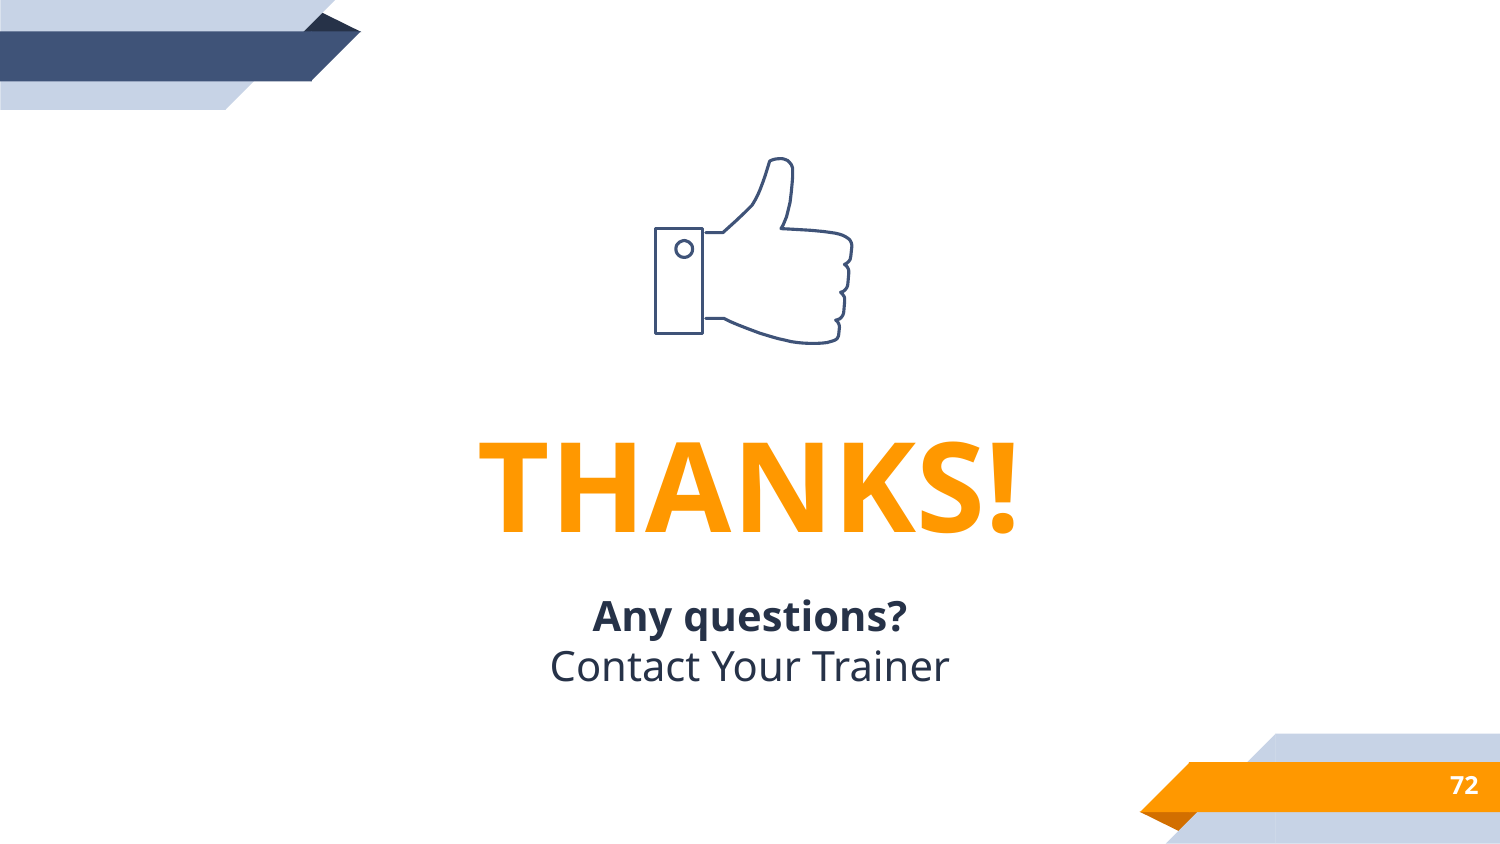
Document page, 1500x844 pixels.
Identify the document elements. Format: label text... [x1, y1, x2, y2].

text_box Any questions? Contact Your Trainer [209, 529, 1291, 750]
text_box THANKS! [209, 387, 1291, 529]
slide_number 72 [1249, 760, 1494, 813]
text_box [655, 158, 853, 344]
